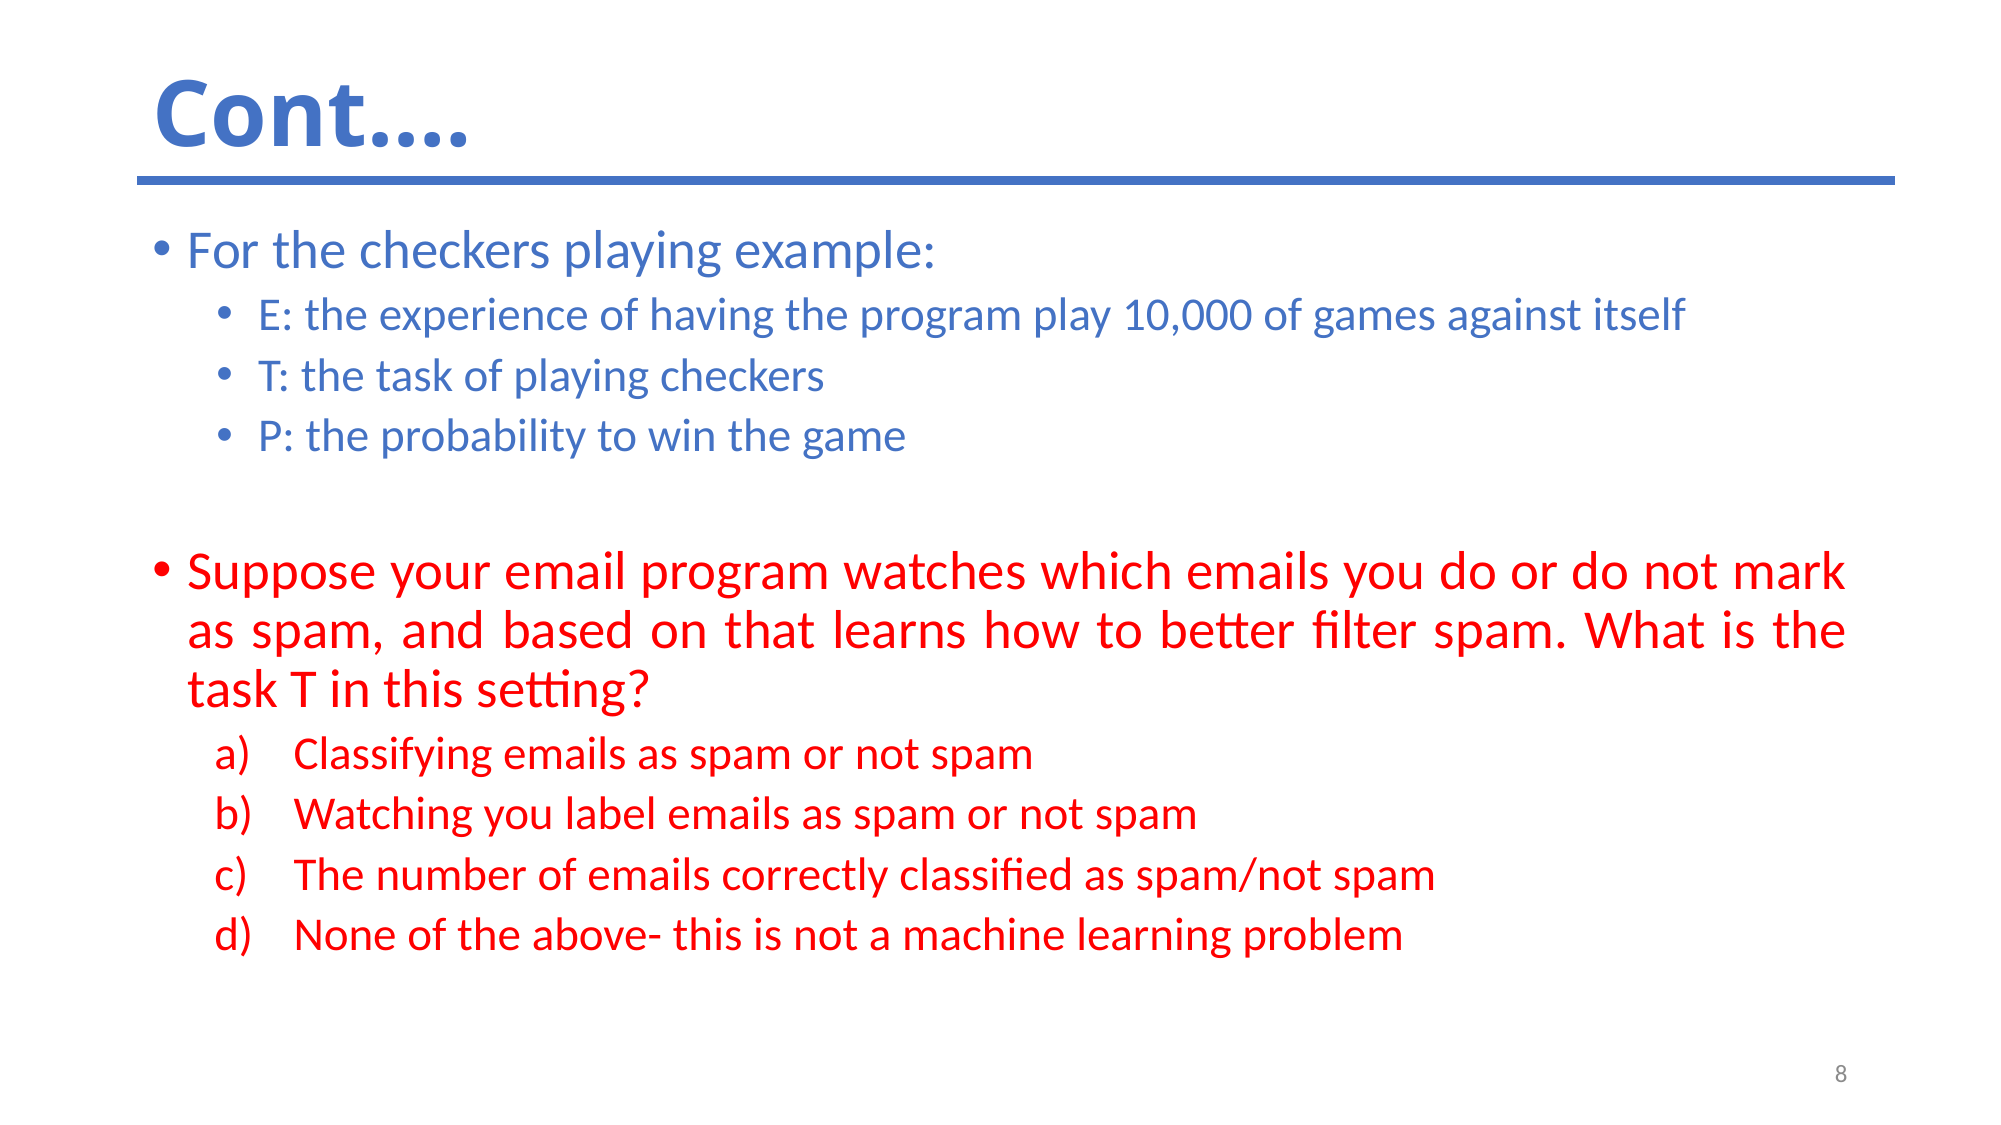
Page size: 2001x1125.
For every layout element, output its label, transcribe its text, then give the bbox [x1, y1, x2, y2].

text_box Cont.… [137, 185, 1863, 278]
text_box Cont.… [137, 59, 1863, 176]
list For the checkers playing example: E: the experience of having the program play 10,000 of games against itself T: the task of playing checkers P: the probability to win the game Suppose your email program watches which emails you do or do not mark as spam, and based on that learns how to better filter spam. What is the task T in this setting? Classifying emails as spam or not spam Watching you label emails as spam or not spam The number of emails correctly classified as spam/not spam None of the above- this is not a machine learning problem [137, 278, 1863, 972]
slide_number 8 [1412, 1042, 1863, 1103]
